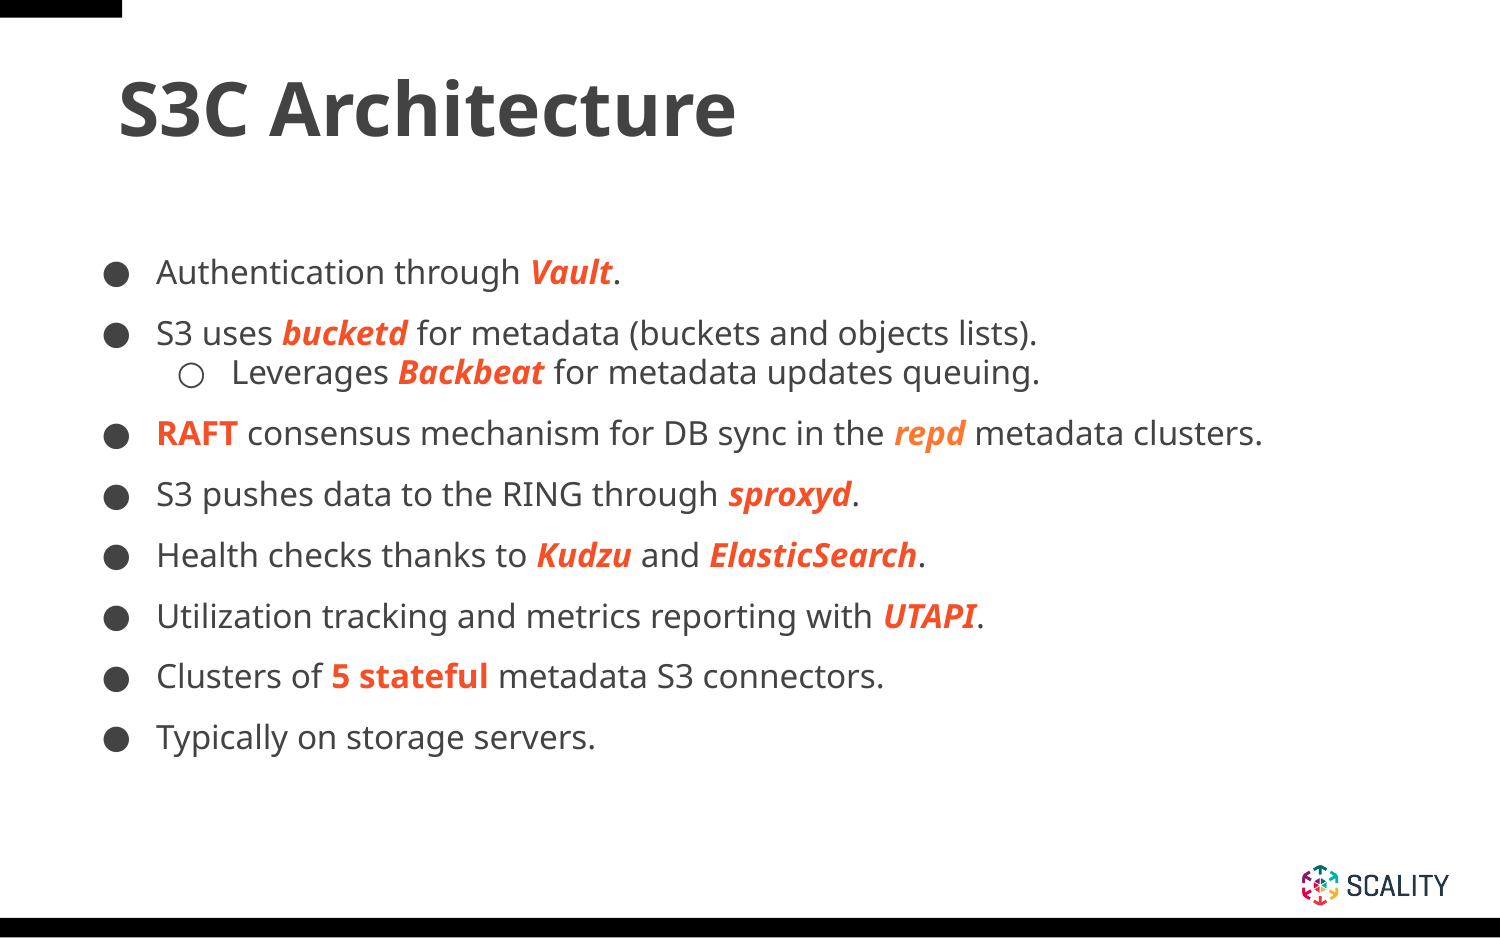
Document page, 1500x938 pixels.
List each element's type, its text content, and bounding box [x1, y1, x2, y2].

picture [1301, 864, 1450, 906]
text_box Authentication through Vault. S3 uses bucketd for metadata (buckets and objects lists). Leverages Backbeat for metadata updates queuing. RAFT consensus mechanism for DB sync in the repd metadata clusters. S3 pushes data to the RING through sproxyd. Health checks thanks to Kudzu and ElasticSearch. Utilization tracking and metrics reporting with UTAPI. Clusters of 5 stateful metadata S3 connectors. Typically on storage servers. [65, 202, 1397, 805]
title S3C Architecture [103, 21, 1397, 202]
